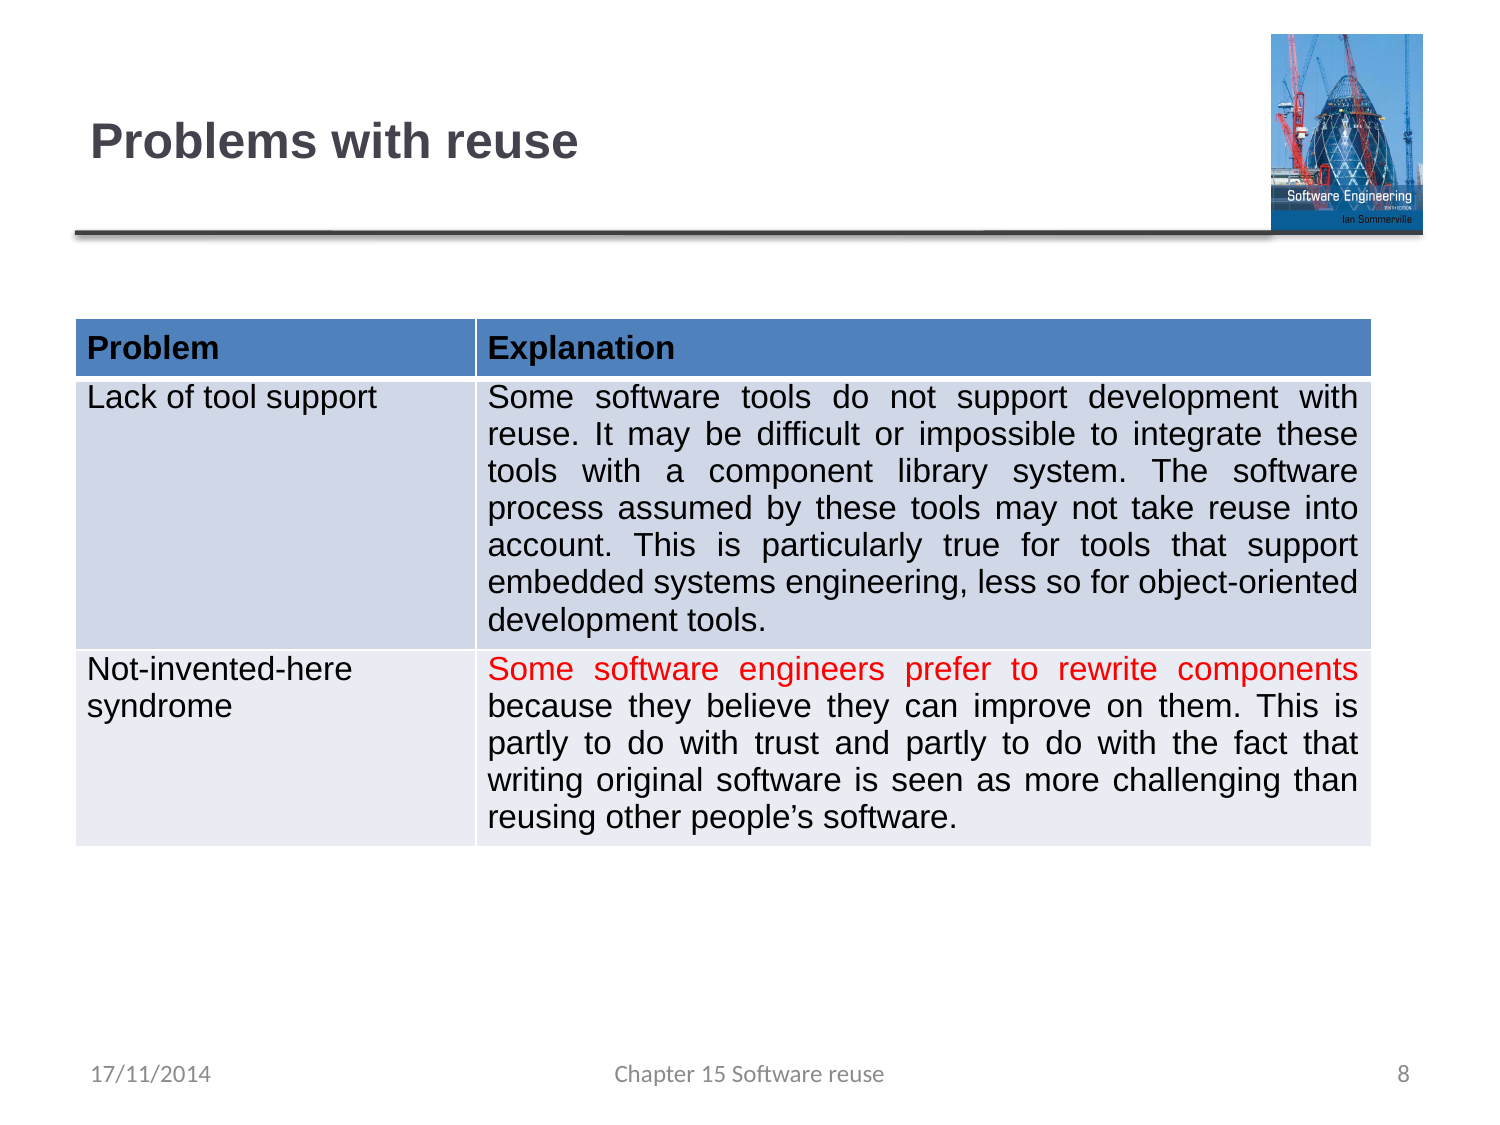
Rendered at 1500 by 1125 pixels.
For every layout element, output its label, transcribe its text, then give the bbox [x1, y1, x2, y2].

title Problems with reuse [74, 44, 1272, 233]
picture [1271, 34, 1423, 230]
table_cell Not-invented-here syndrome [76, 651, 475, 846]
table_cell Some software tools do not support development with reuse. It may be difficult or impossible to integrate these tools with a component library system. The software process assumed by these tools may not take reuse into account. This is particularly true for tools that support embedded systems engineering, less so for object-oriented development tools. [477, 382, 1371, 649]
slide_number 8 [1074, 1042, 1425, 1103]
footer Chapter 15 Software reuse [512, 1042, 988, 1103]
table_header Explanation [477, 319, 1371, 376]
table_cell Lack of tool support [76, 382, 475, 649]
table_cell Some software engineers prefer to rewrite components because they believe they can improve on them. This is partly to do with trust and partly to do with the fact that writing original software is seen as more challenging than reusing other people’s software. [477, 651, 1371, 846]
table_header Problem [76, 319, 475, 376]
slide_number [75, 1042, 425, 1103]
